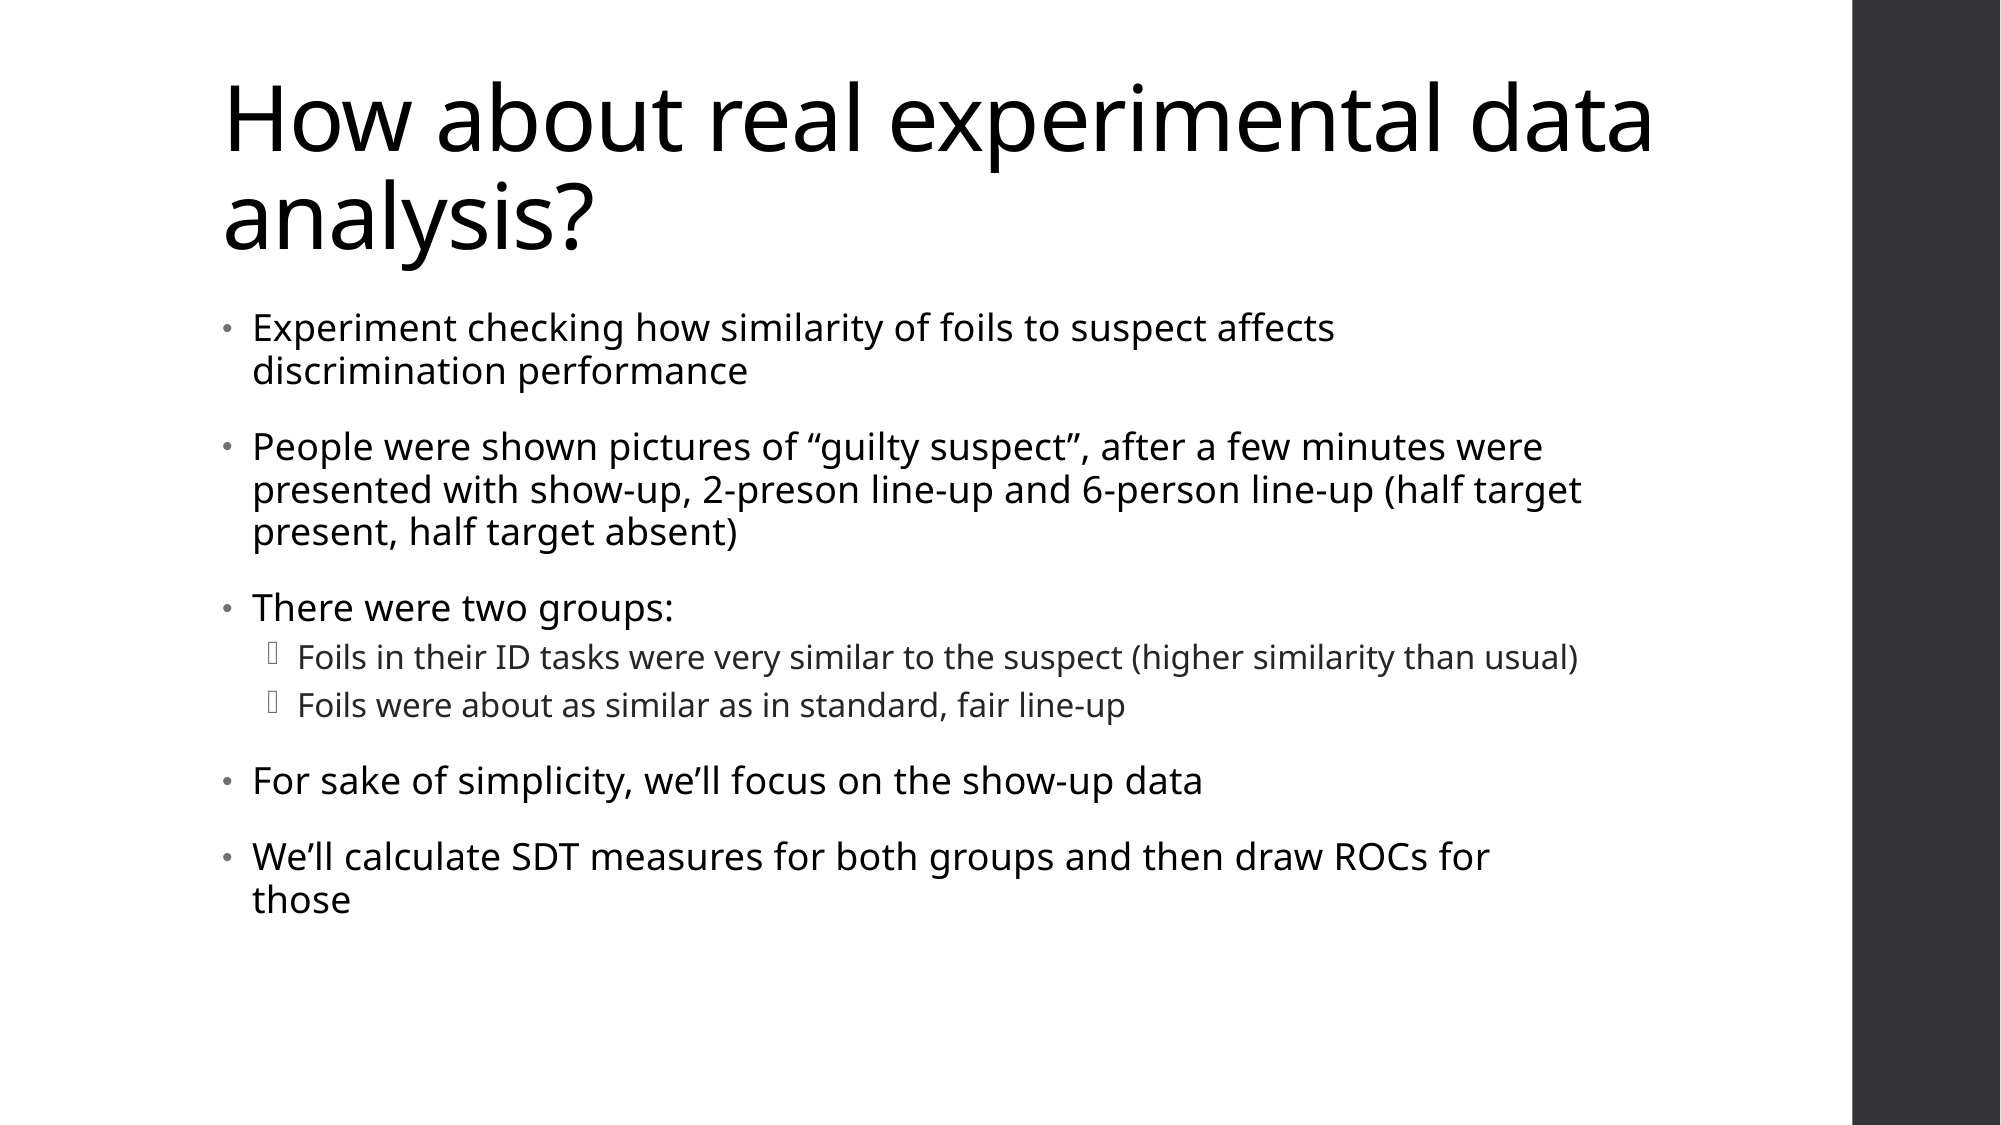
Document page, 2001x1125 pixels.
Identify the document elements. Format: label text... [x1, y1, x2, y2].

list Experiment checking how similarity of foils to suspect affects discrimination performance People were shown pictures of “guilty suspect”, after a few minutes were presented with show-up, 2-preson line-up and 6-person line-up (half target present, half target absent) There were two groups: Foils in their ID tasks were very similar to the suspect (higher similarity than usual) Foils were about as similar as in standard, fair line-up For sake of simplicity, we’ll focus on the show-up data We’ll calculate SDT measures for both groups and then draw ROCs for those [206, 299, 1617, 1014]
title How about real experimental data analysis? [206, 60, 1797, 278]
